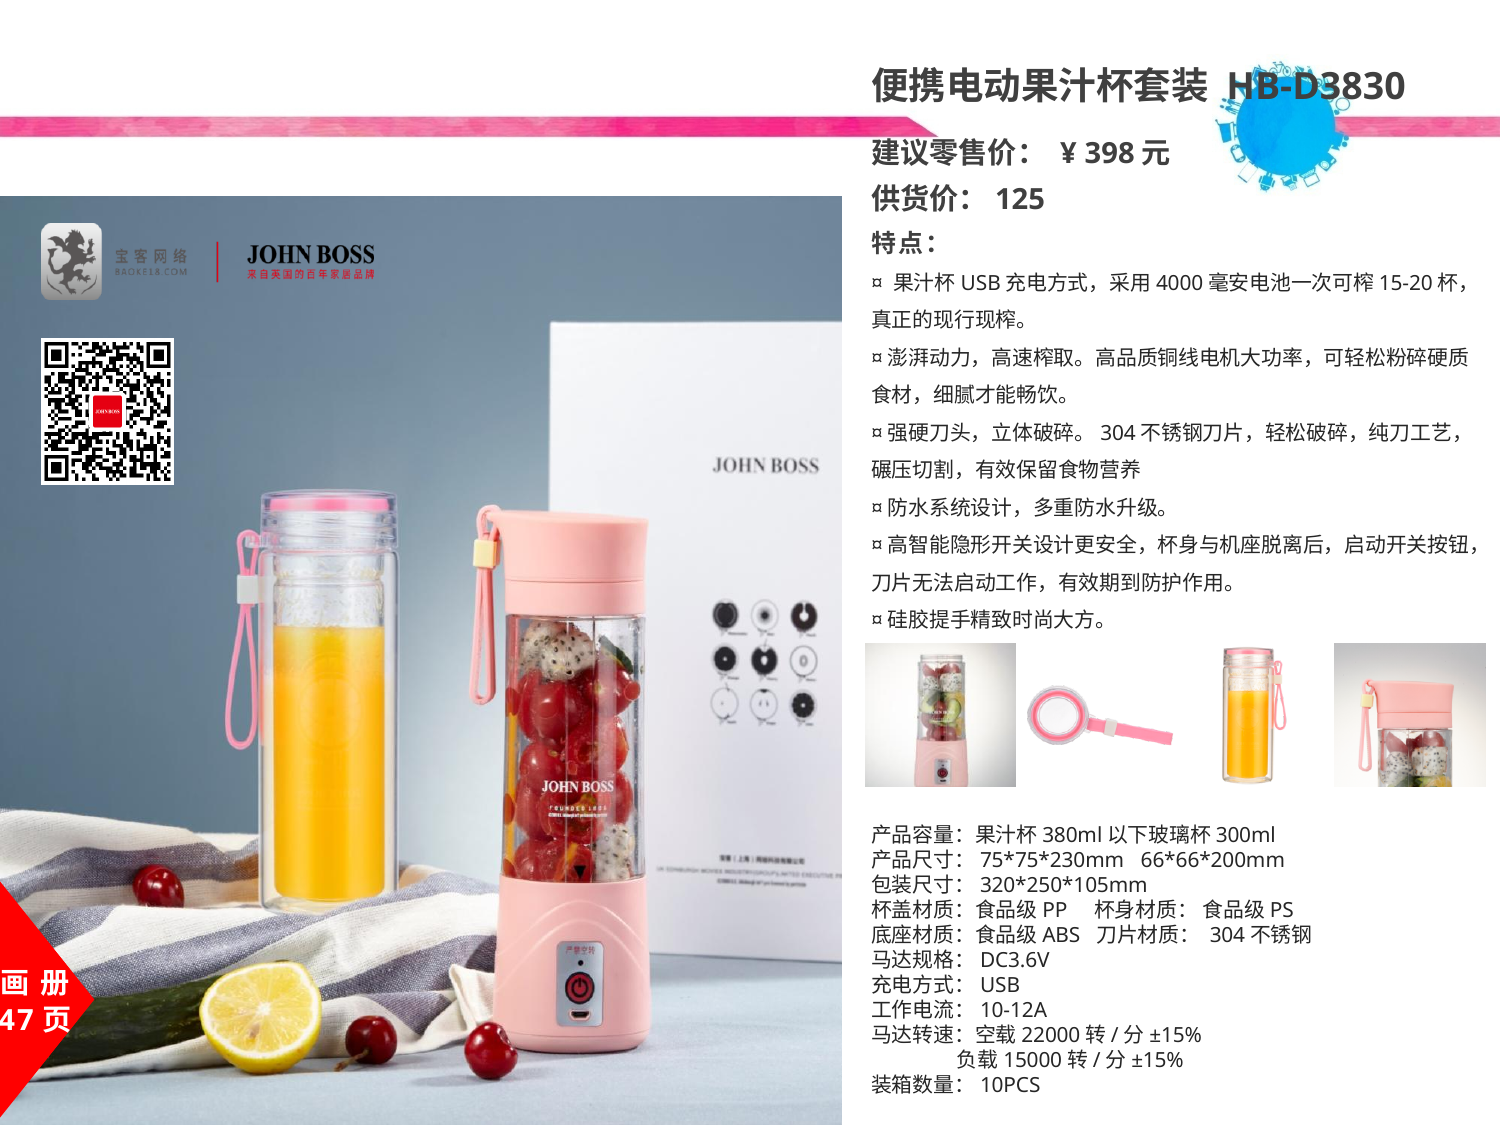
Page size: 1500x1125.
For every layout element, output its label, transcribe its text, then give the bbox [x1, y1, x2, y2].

text_box 建议零售价： ¥ 398元 供货价：125 [856, 116, 1282, 223]
text_box 便携电动果汁杯套装 HB-D3830 [856, 54, 1486, 115]
text_box 特点： ¤ 果汁杯USB充电方式，采用4000毫安电池一次可榨15-20杯，真正的现行现榨。 ¤澎湃动力，高速榨取。高品质铜线电机大功率，可轻松粉碎硬质食材，细腻才能畅饮。 ¤强硬刀头，立体破碎。304不锈钢刀片，轻松破碎，纯刀工艺，碾压切割，有效保留食物营养 ¤防水系统设计，多重防水升级。 ¤高智能隐形开关设计更安全，杯身与机座脱离后，启动开关按钮，刀片无法启动工作，有效期到防护作用。 ¤硅胶提手精致时尚大方。 [856, 219, 1486, 639]
picture [0, 0, 1500, 1125]
text_box 产品容量：果汁杯380ml以下玻璃杯300ml 产品尺寸：75*75*230mm 66*66*200mm 包装尺寸：320*250*105mm 杯盖材质：食品级PP 杯身材质： 食品级PS 底座材质：食品级ABS 刀片材质： 304不锈钢 马达规格：DC3.6V 充电方式：USB 工作电流：10-12A 马达转速：空载22000转/分±15% 负载15000转/分±15% 装箱数量：10PCS [856, 814, 1360, 1105]
